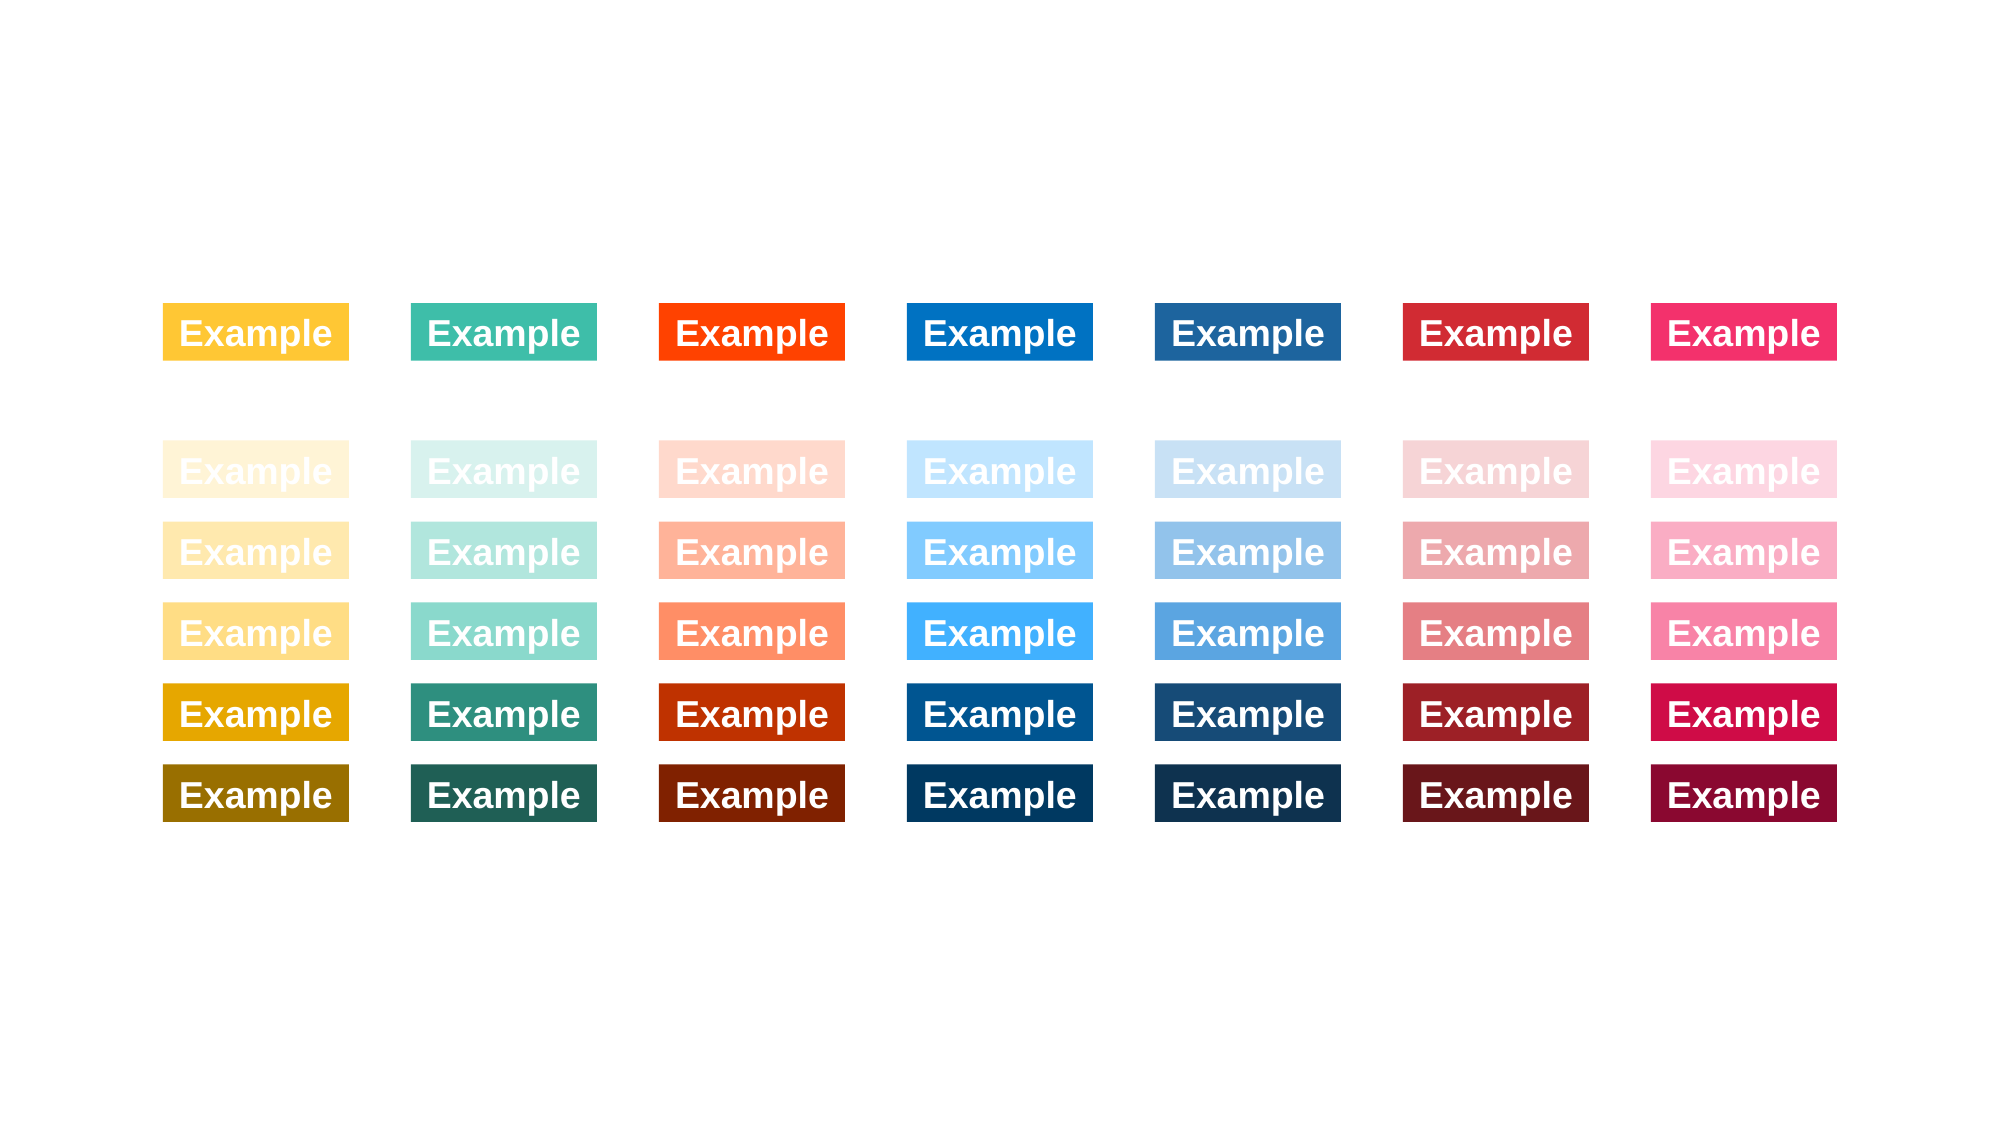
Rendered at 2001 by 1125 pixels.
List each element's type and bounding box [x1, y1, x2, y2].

text_box [162, 303, 1837, 822]
